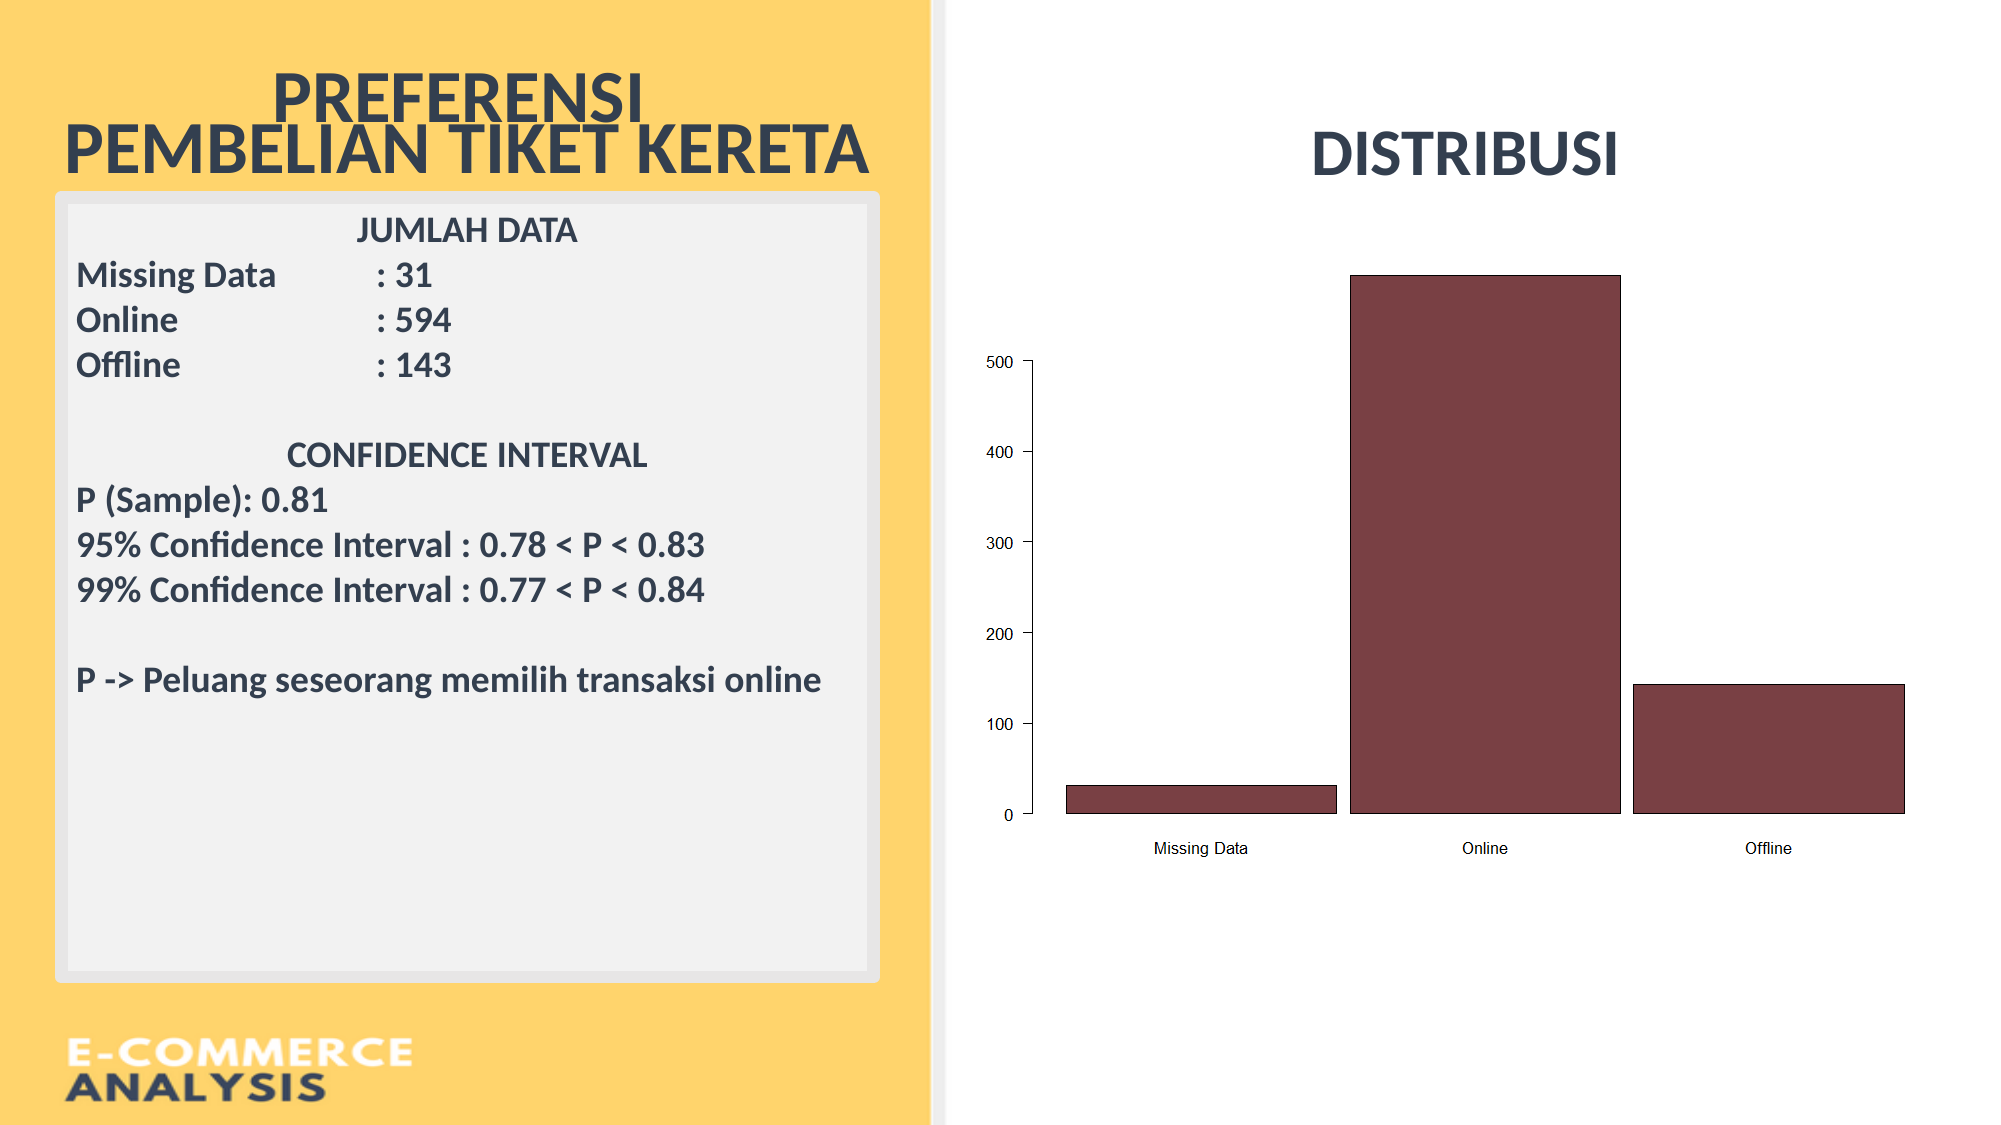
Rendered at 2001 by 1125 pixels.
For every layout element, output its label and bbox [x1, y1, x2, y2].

picture [954, 197, 1977, 917]
list [0, 0, 2000, 1125]
